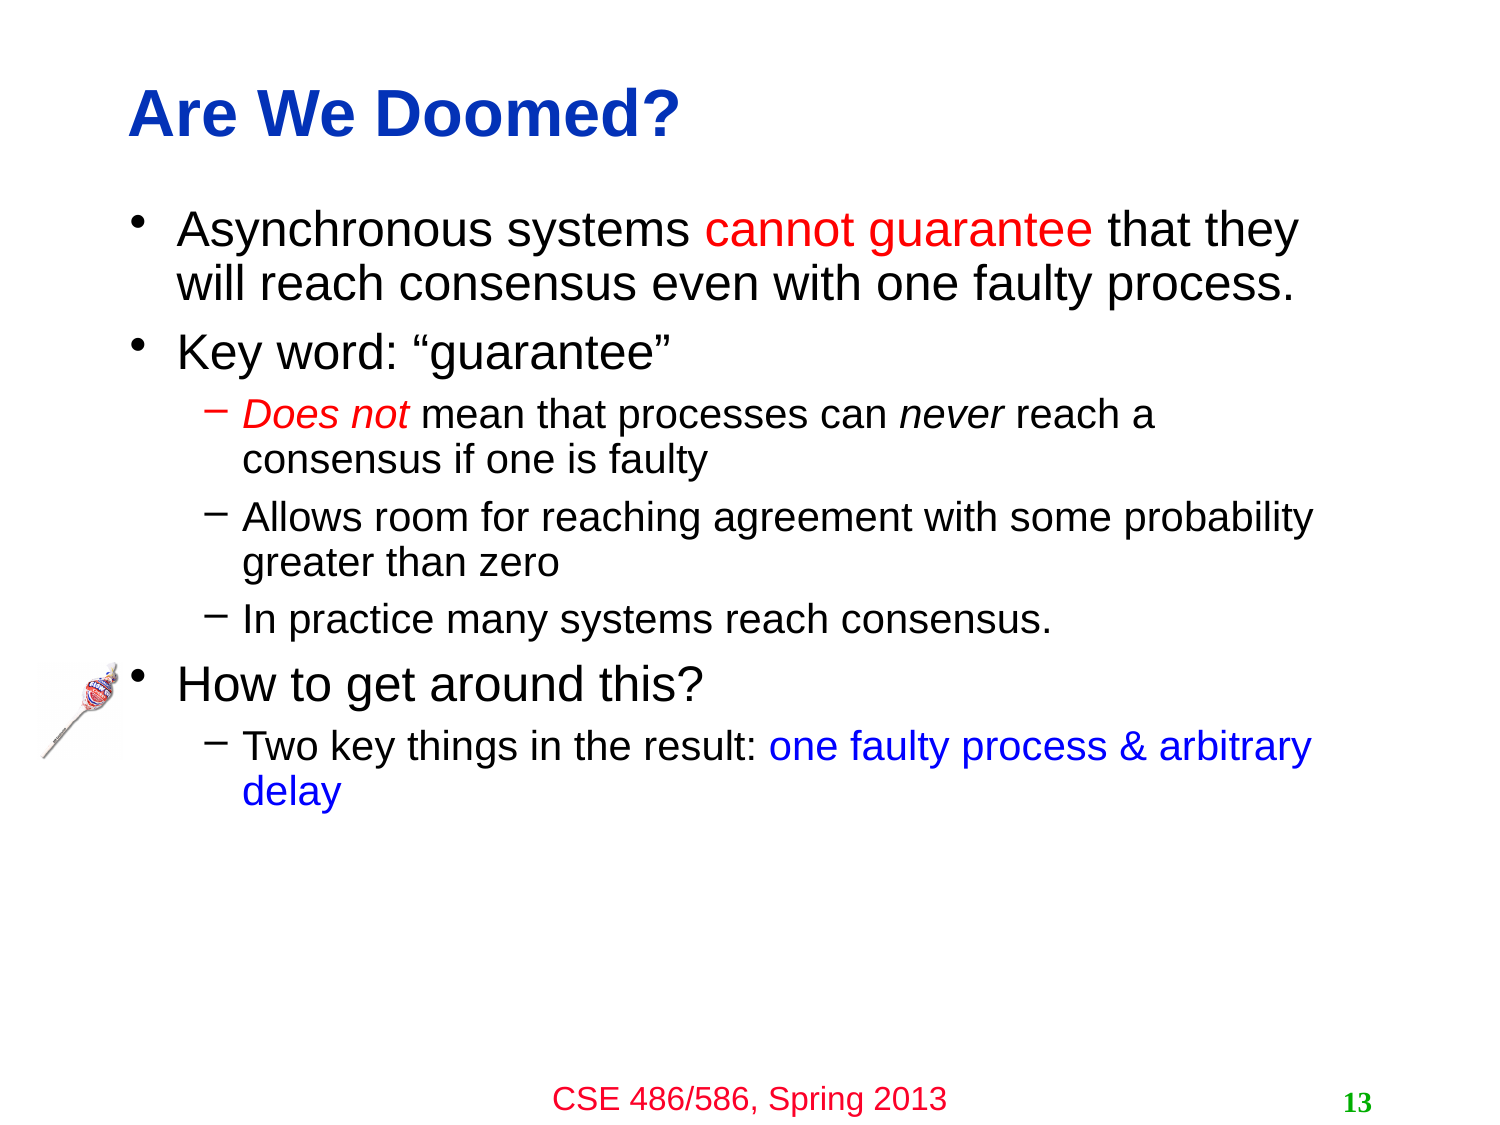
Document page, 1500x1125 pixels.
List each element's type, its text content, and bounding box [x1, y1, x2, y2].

title Are We Doomed? [112, 53, 1310, 176]
slide_number 13 [1074, 1076, 1388, 1125]
list Asynchronous systems cannot guarantee that they will reach consensus even with one faulty process. Key word: “guarantee” Does not mean that processes can never reach a consensus if one is faulty Allows room for reaching agreement with some probability greater than zero In practice many systems reach consensus. How to get around this? Two key things in the result: one faulty process & arbitrary delay [114, 195, 1376, 1005]
picture [37, 662, 123, 760]
